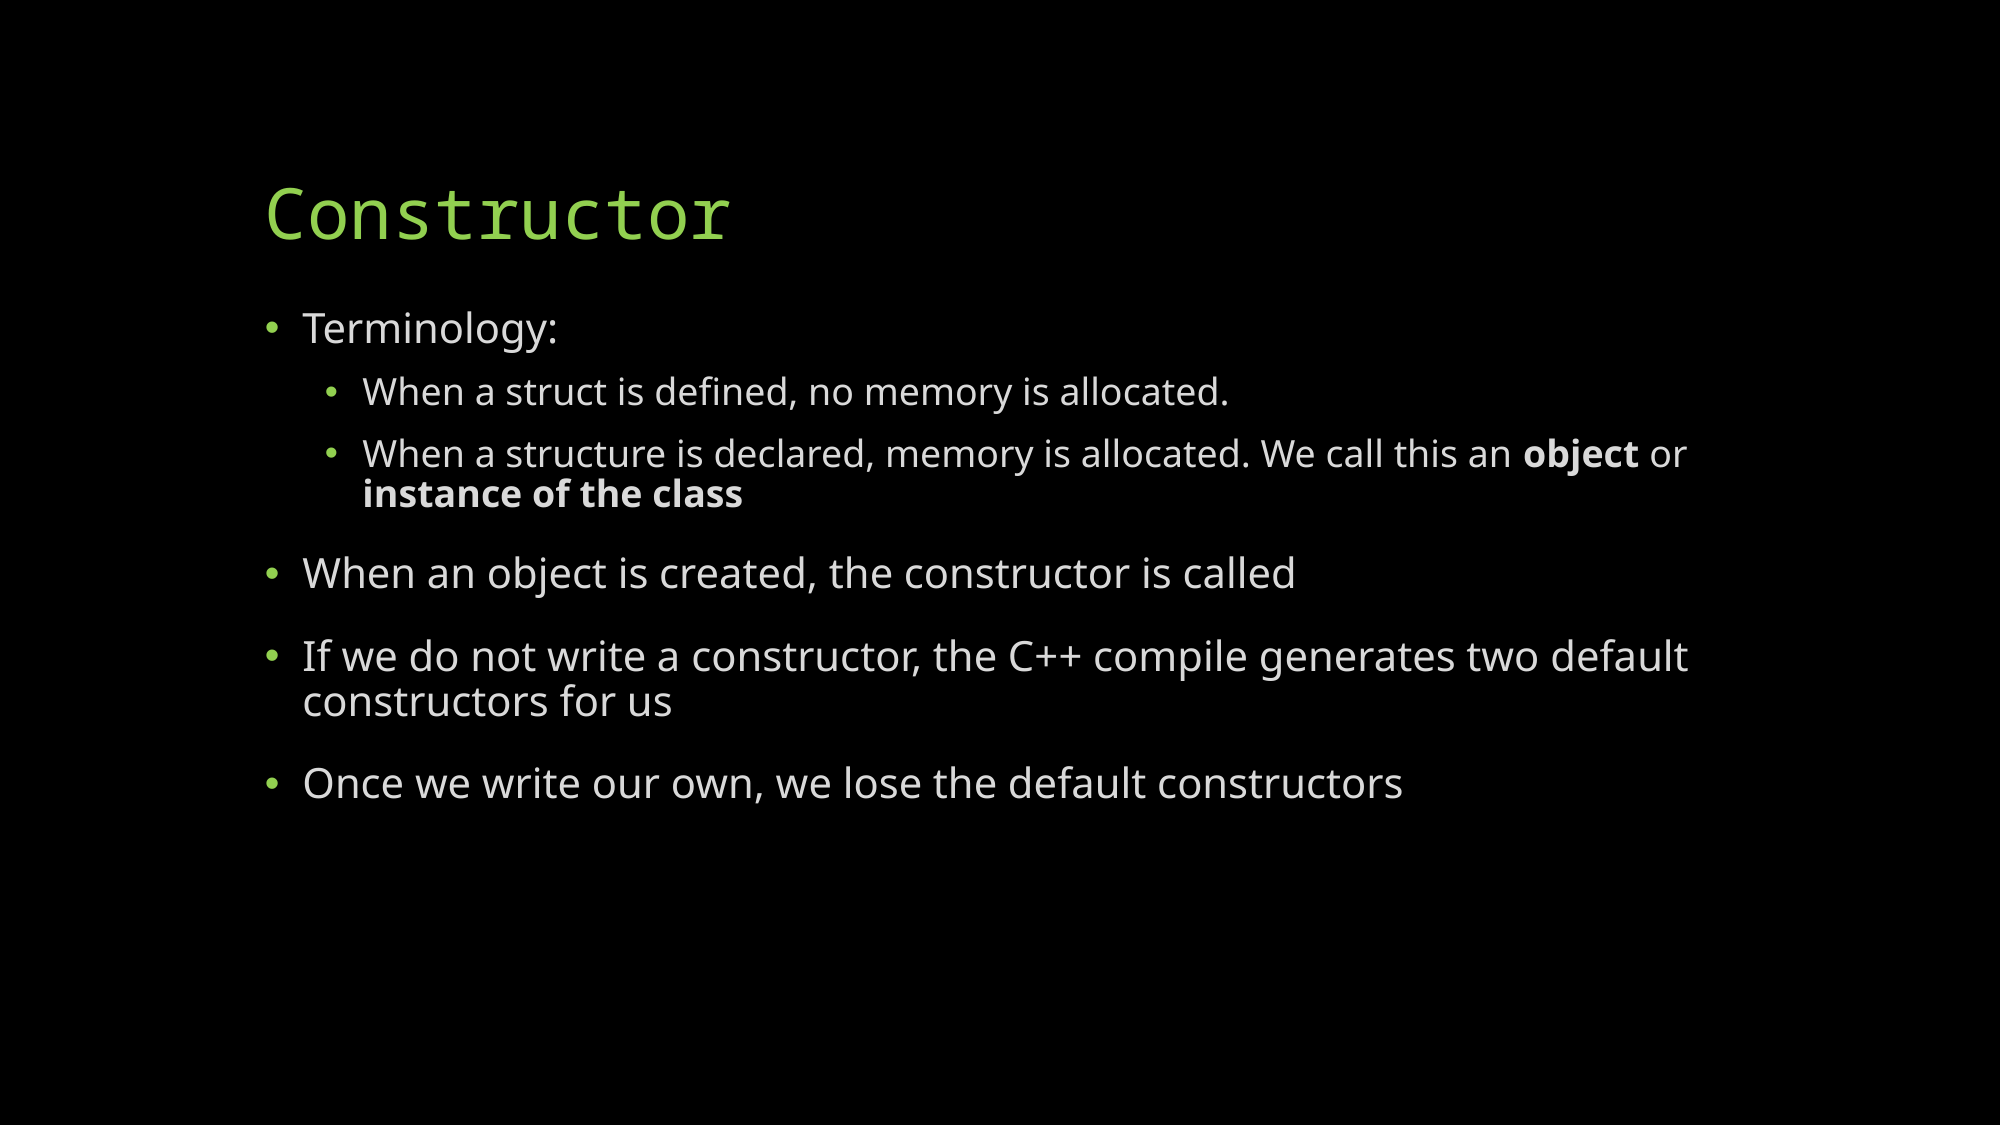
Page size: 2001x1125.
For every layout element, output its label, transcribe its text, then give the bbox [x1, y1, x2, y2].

list Terminology: When a struct is defined, no memory is allocated. When a structure is declared, memory is allocated. We call this an object or instance of the class When an object is created, the constructor is called If we do not write a constructor, the C++ compile generates two default constructors for us Once we write our own, we lose the default constructors [249, 299, 1750, 1000]
title Constructor [249, 75, 1750, 263]
